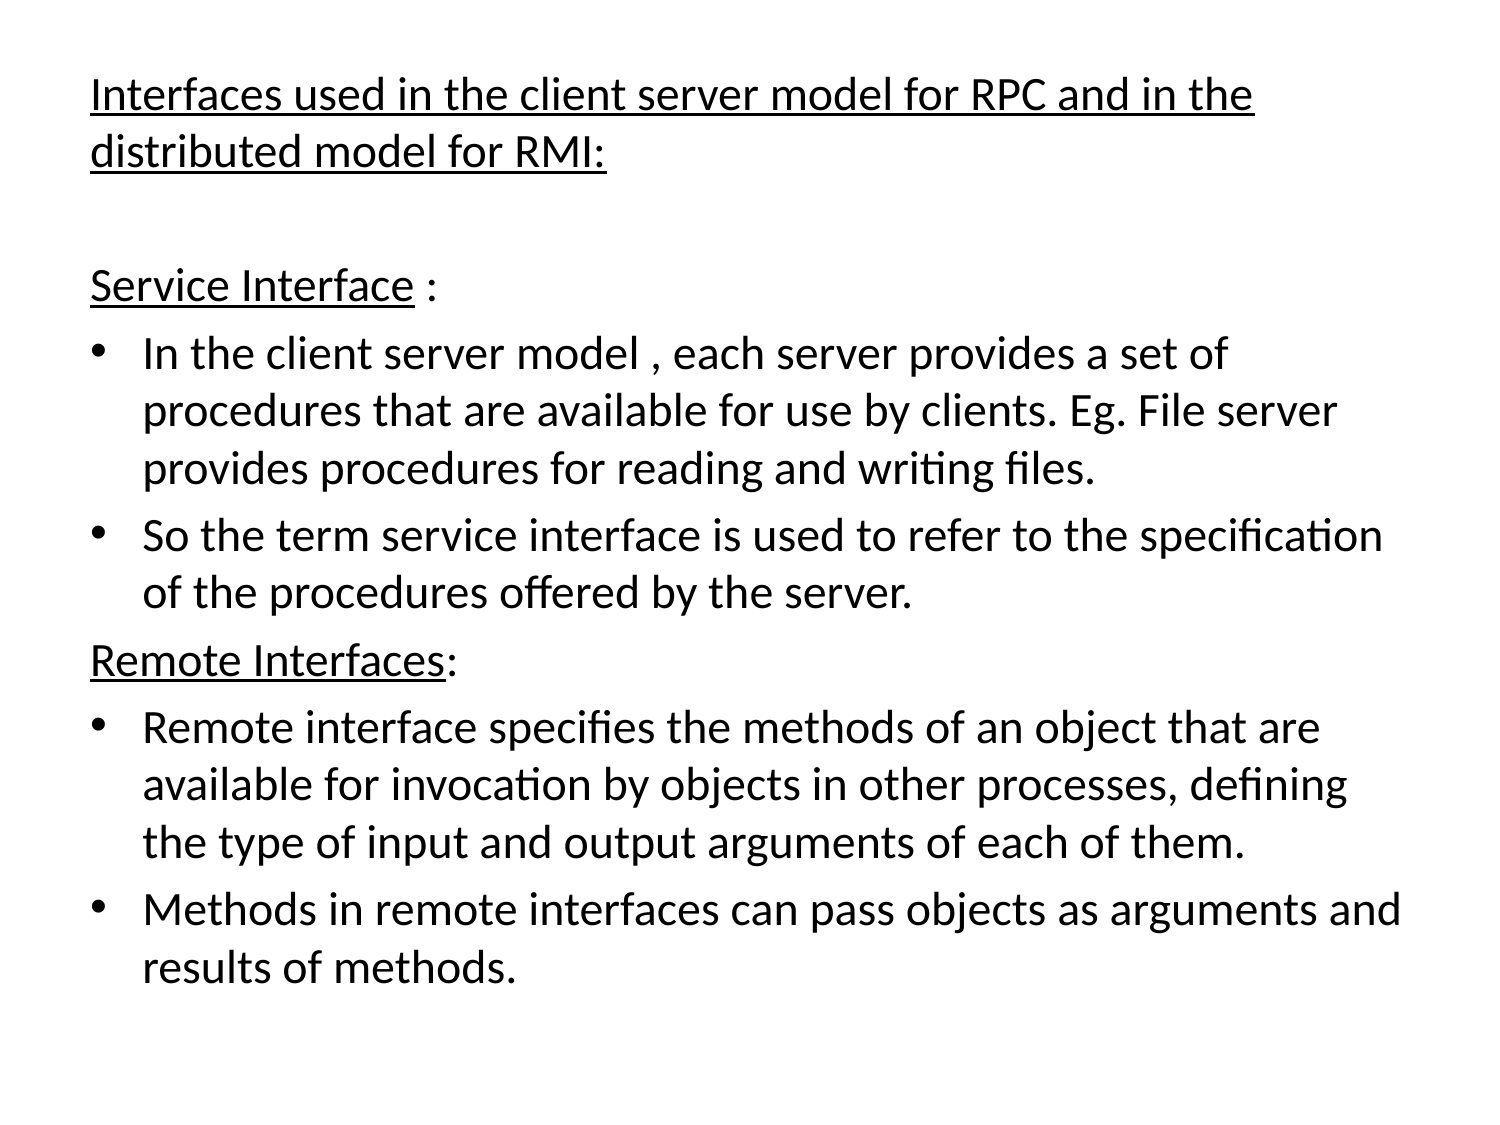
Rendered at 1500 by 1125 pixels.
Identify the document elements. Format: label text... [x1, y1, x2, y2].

list Interfaces used in the client server model for RPC and in the distributed model for RMI: Service Interface : In the client server model , each server provides a set of procedures that are available for use by clients. Eg. File server provides procedures for reading and writing files. So the term service interface is used to refer to the specification of the procedures offered by the server. Remote Interfaces: Remote interface specifies the methods of an object that are available for invocation by objects in other processes, defining the type of input and output arguments of each of them. Methods in remote interfaces can pass objects as arguments and results of methods. [75, 54, 1425, 1005]
